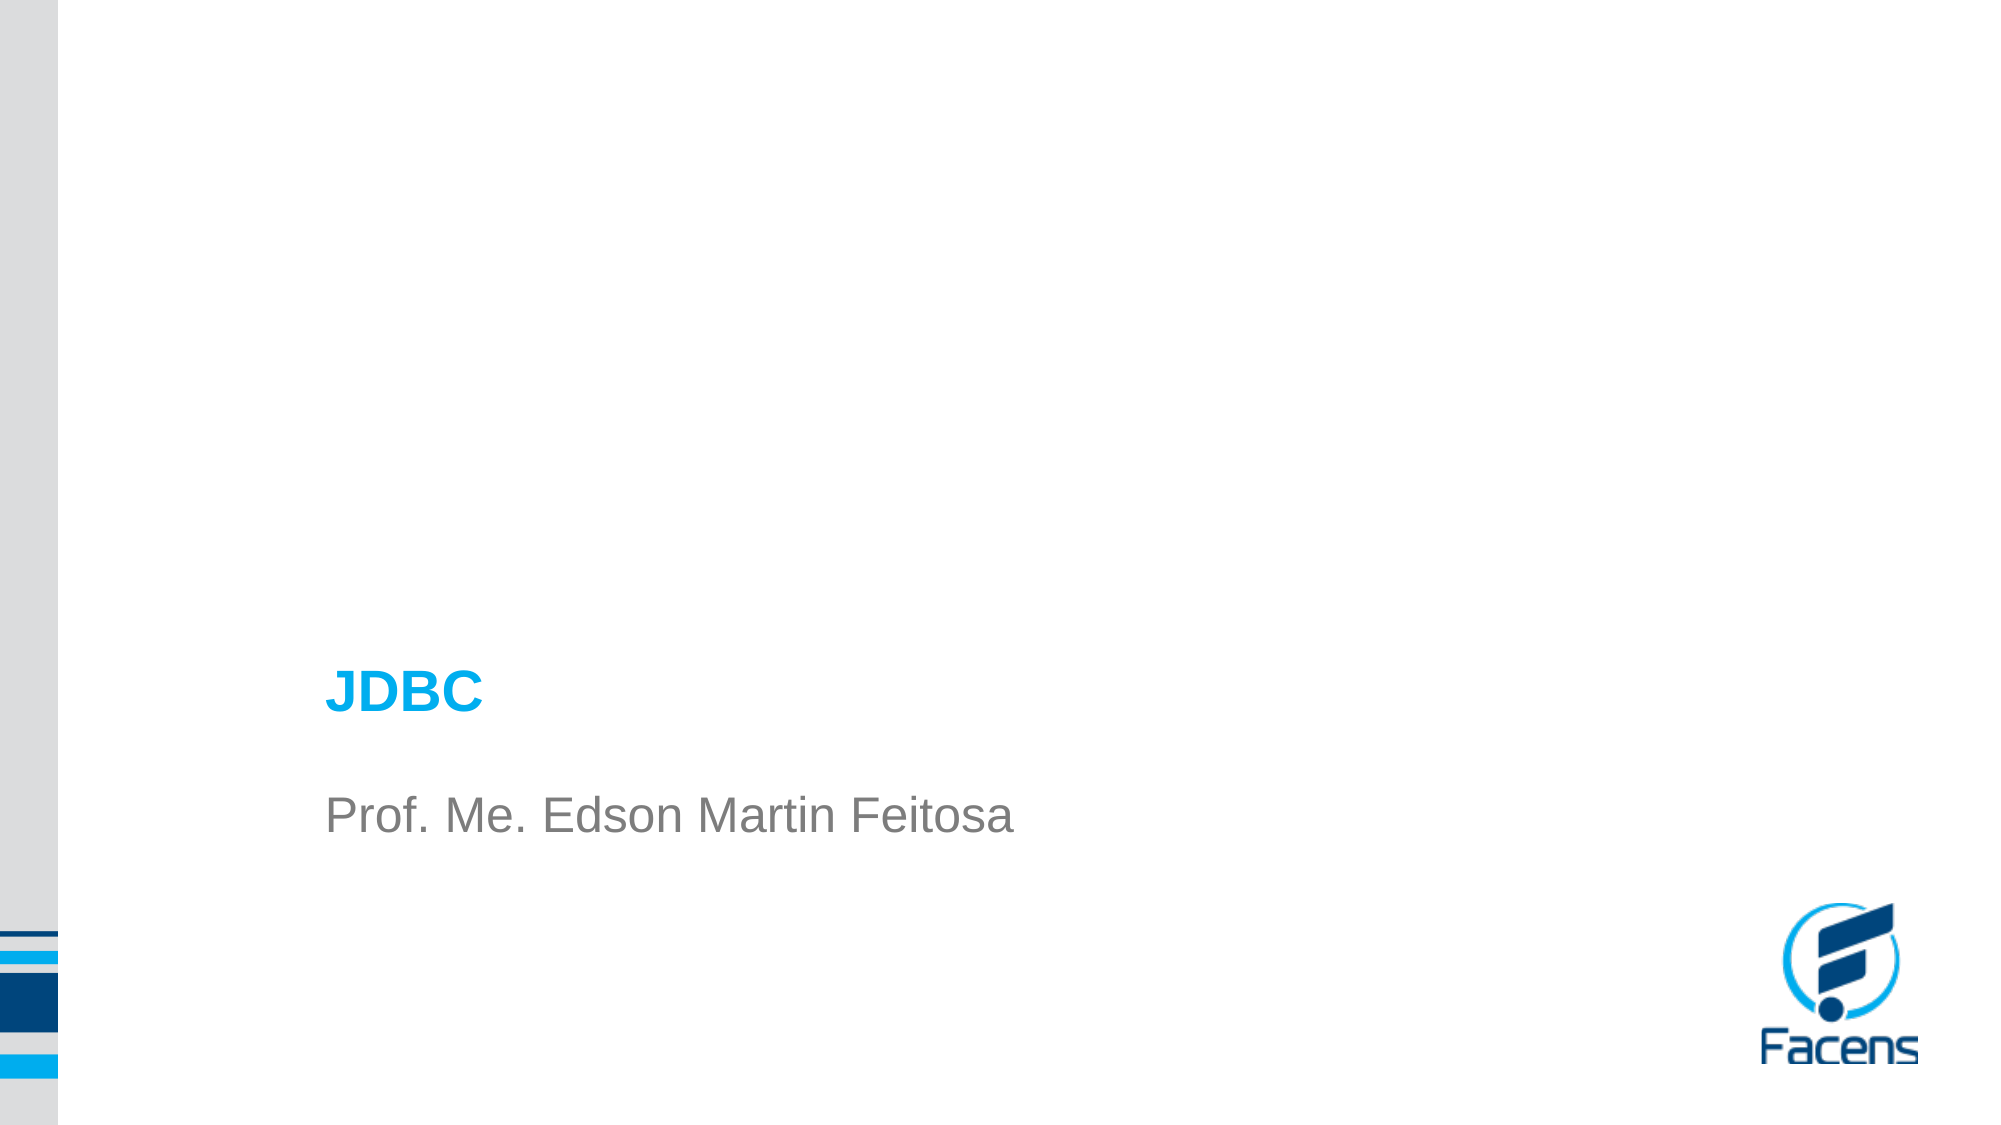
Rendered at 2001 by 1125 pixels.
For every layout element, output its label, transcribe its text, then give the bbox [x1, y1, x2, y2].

picture [0, 1079, 58, 1125]
picture [0, 965, 58, 1054]
text_box Prof. Me. Edson Martin Feitosa [310, 774, 1636, 850]
picture [1761, 903, 1918, 1064]
text_box JDBC [310, 602, 1604, 775]
picture [0, 0, 58, 950]
